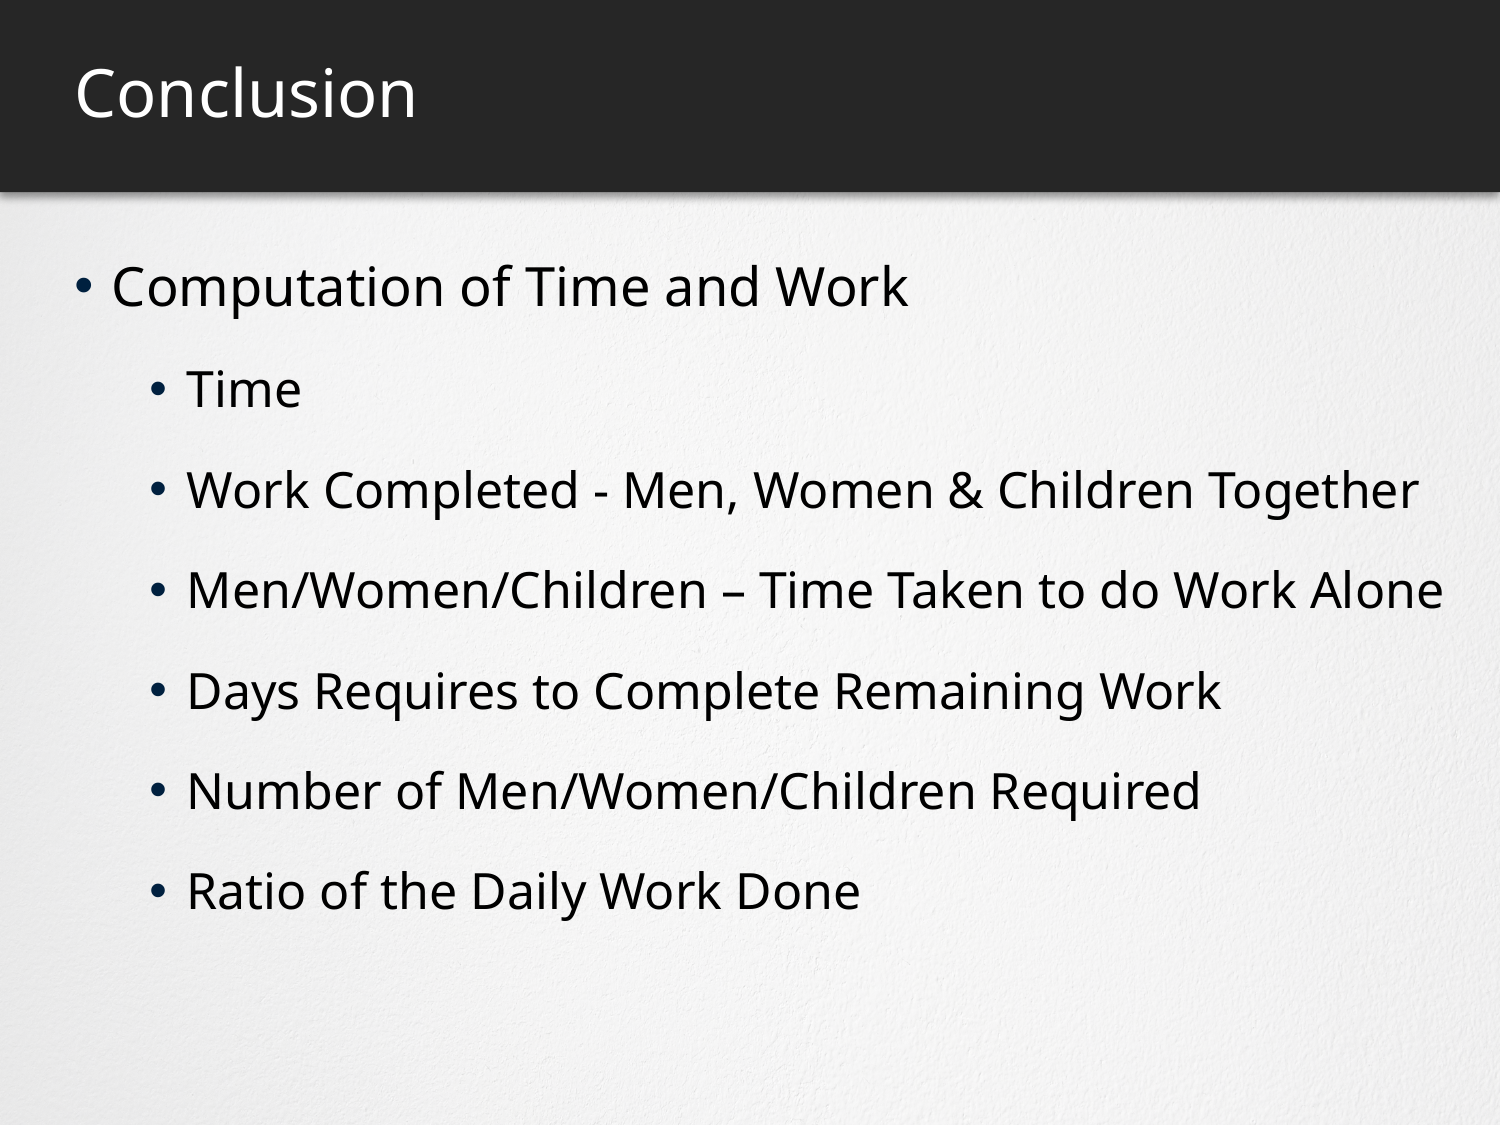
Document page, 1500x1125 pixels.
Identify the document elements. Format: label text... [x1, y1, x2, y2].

list Computation of Time and Work Time Work Completed - Men, Women & Children Together Men/Women/Children – Time Taken to do Work Alone Days Requires to Complete Remaining Work Number of Men/Women/Children Required Ratio of the Daily Work Done [59, 212, 1468, 1099]
title Conclusion [59, 0, 1500, 193]
